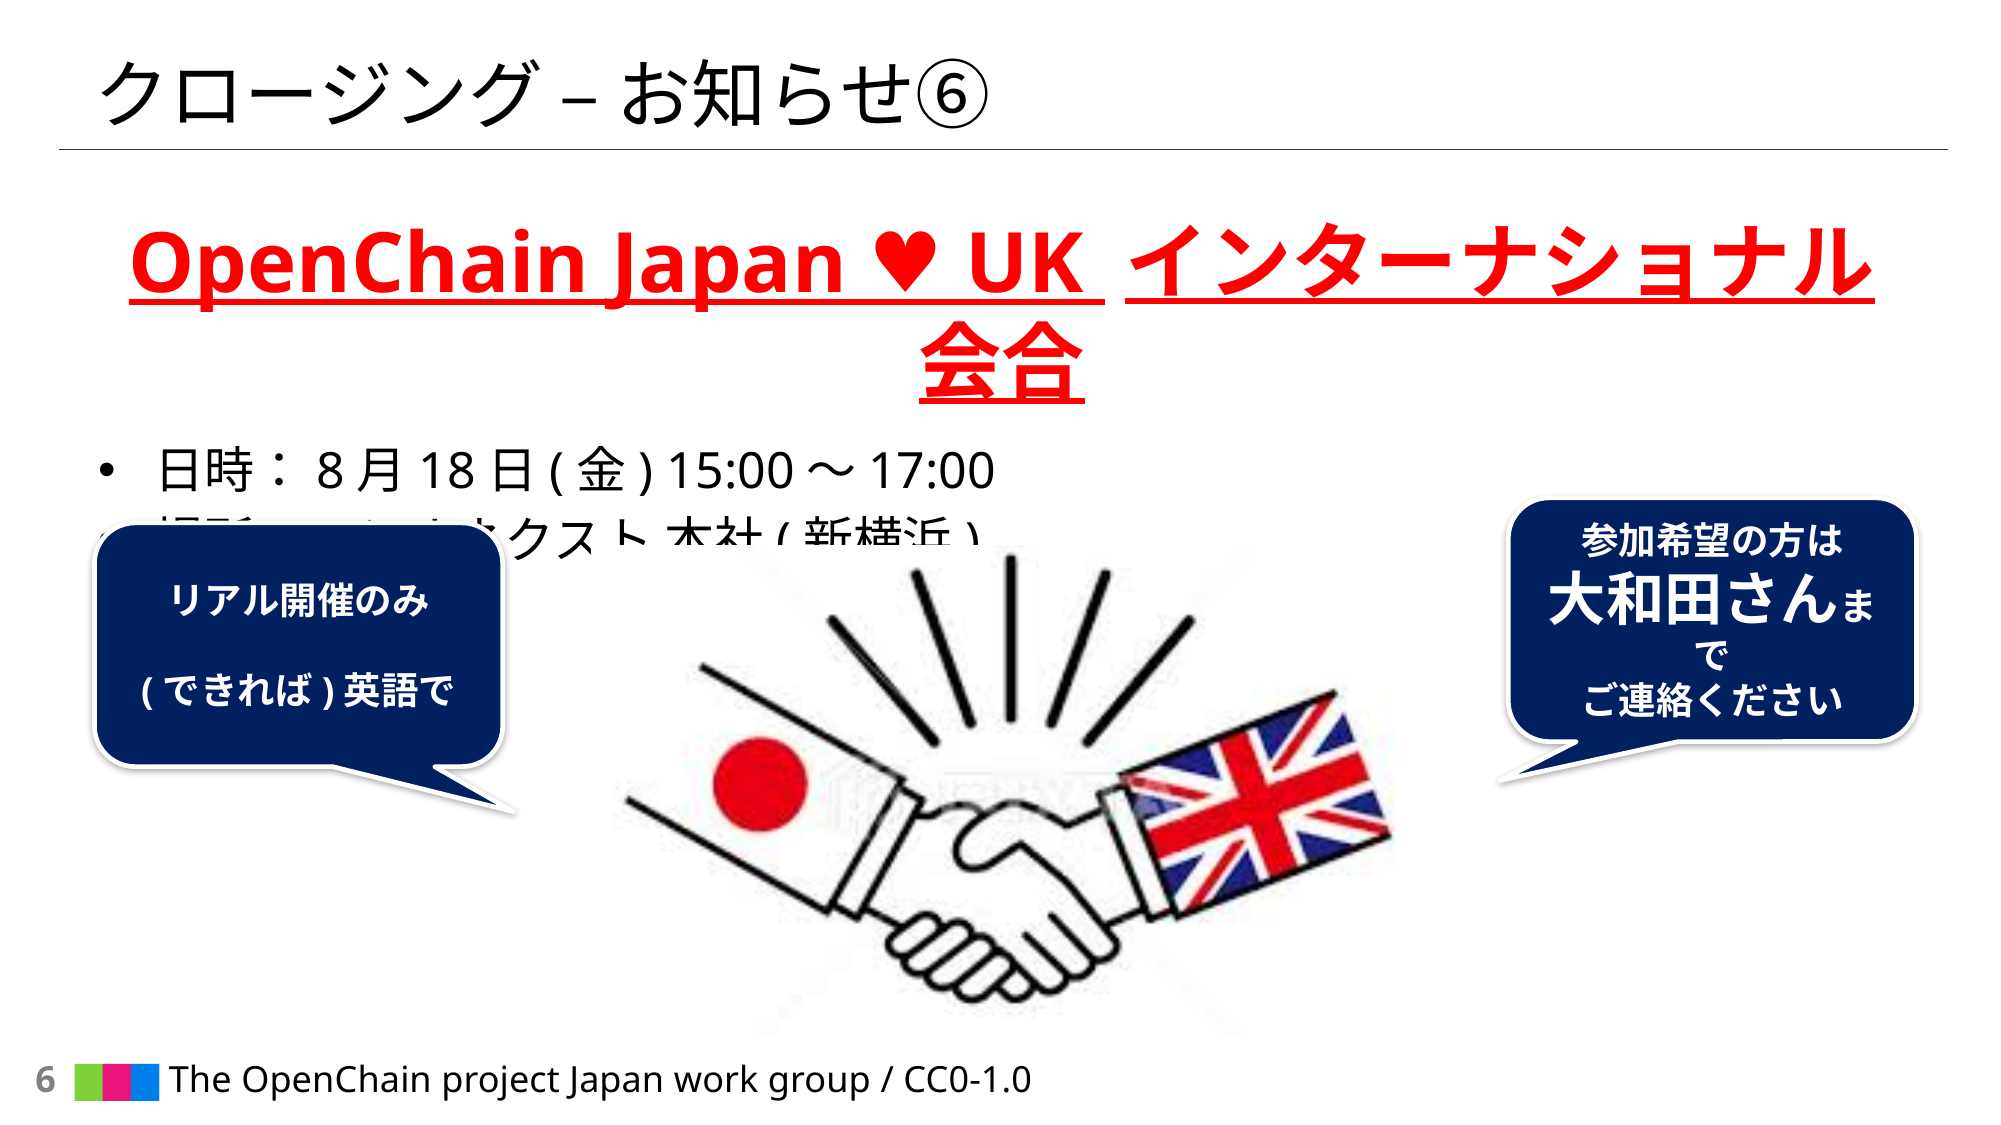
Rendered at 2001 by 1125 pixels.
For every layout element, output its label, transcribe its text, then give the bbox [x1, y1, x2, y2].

text_box OpenChain Japan ♥ UK インターナショナル会合 日時：8月18日(金) 15:00～17:00 場所：ソシオネクスト 本社(新横浜) [83, 201, 1921, 629]
text_box リアル開催のみ (できれば)英語で [93, 522, 515, 813]
title クロージング – お知らせ⑥ [94, 7, 1906, 138]
text_box 参加希望の方は 大和田さんまで ご連絡ください [1499, 497, 1918, 782]
picture [590, 545, 1413, 1036]
